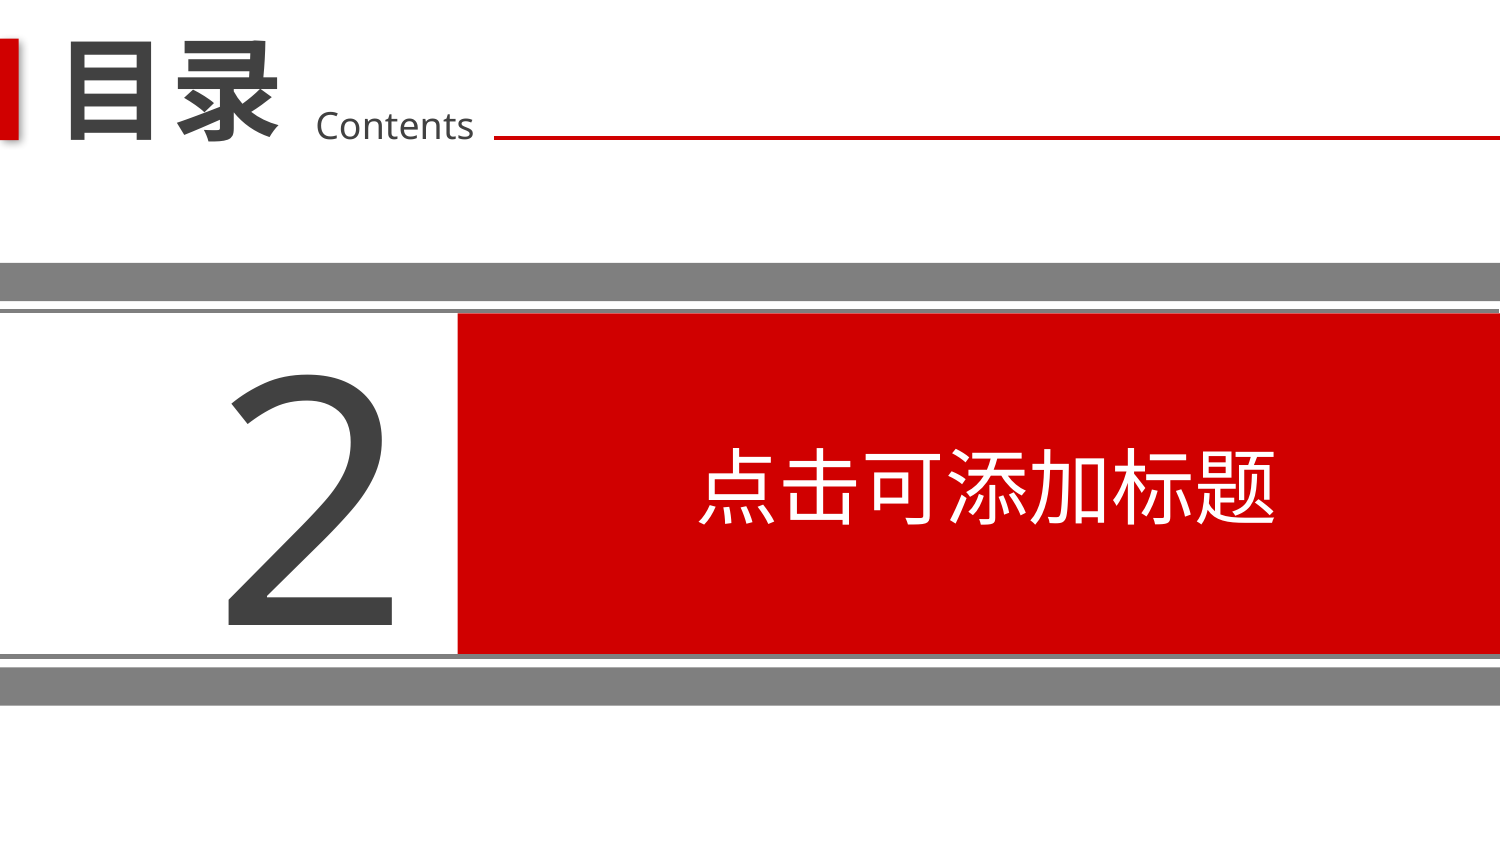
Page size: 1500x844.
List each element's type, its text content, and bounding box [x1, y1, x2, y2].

text_box Contents [189, 94, 602, 155]
text_box [0, 666, 1500, 707]
text_box [457, 312, 1500, 656]
text_box 2 [198, 272, 260, 702]
text_box 目录 [40, 11, 300, 161]
text_box [0, 37, 20, 141]
text_box [0, 262, 1500, 302]
text_box 点击可添加标题 [623, 427, 1350, 543]
